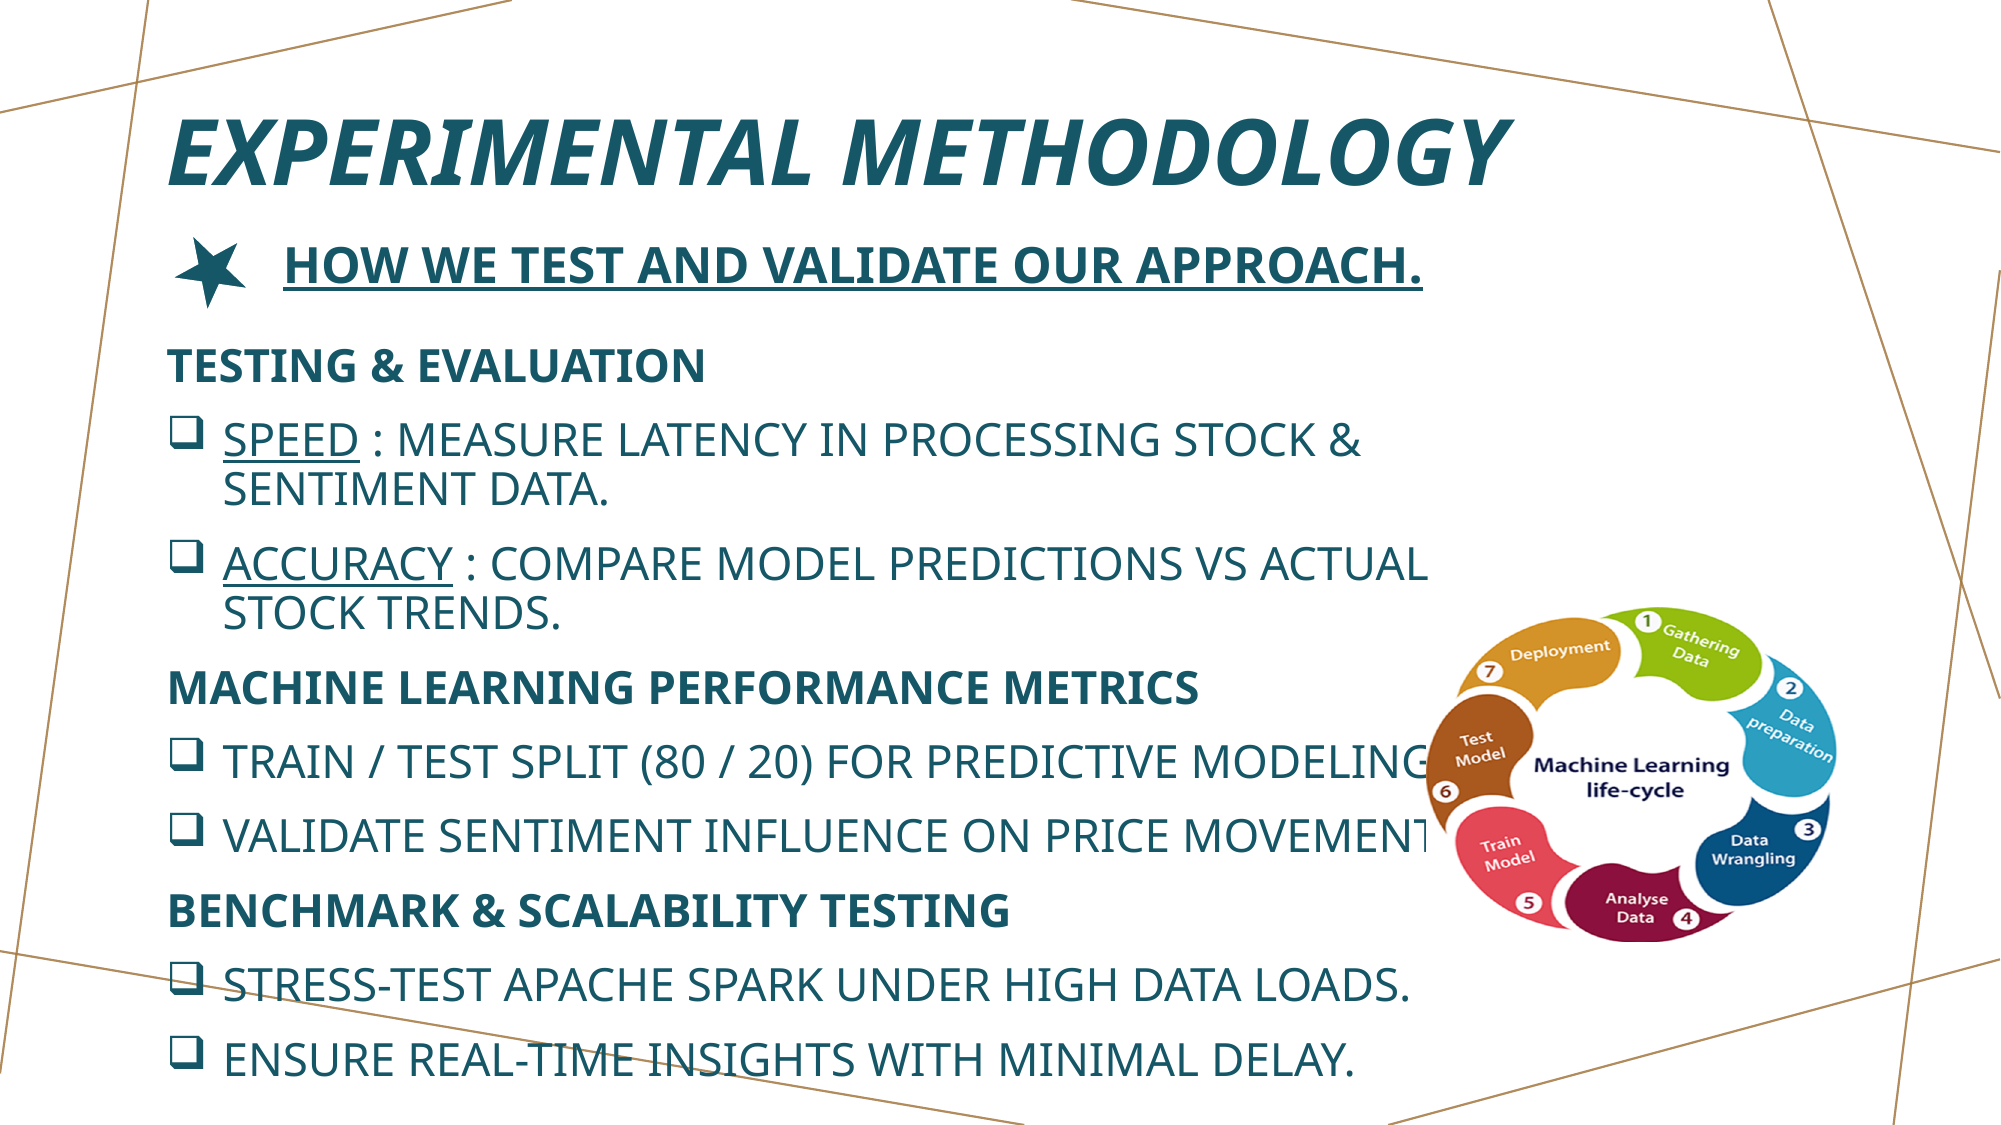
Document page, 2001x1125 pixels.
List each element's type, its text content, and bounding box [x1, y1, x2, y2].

text_box How we test and validate our approach. [267, 212, 1698, 321]
text_box [163, 226, 257, 321]
text_box Experimental Methodology [151, 105, 1698, 213]
text_box Testing & Evaluation SPEED : Measure latency in processing stock & sentiment data. Accuracy : Compare model predictions vs actual stock trends. Machine learning performance metrics Train / Test Split (80 / 20) for predictive modeling. Validate sentiment influence on price movements. Benchmark & Scalability testing Stress-test Apache spark under high data loads. Ensure real-time insights with minimal delay. [151, 335, 1582, 1100]
picture [1426, 607, 1837, 942]
